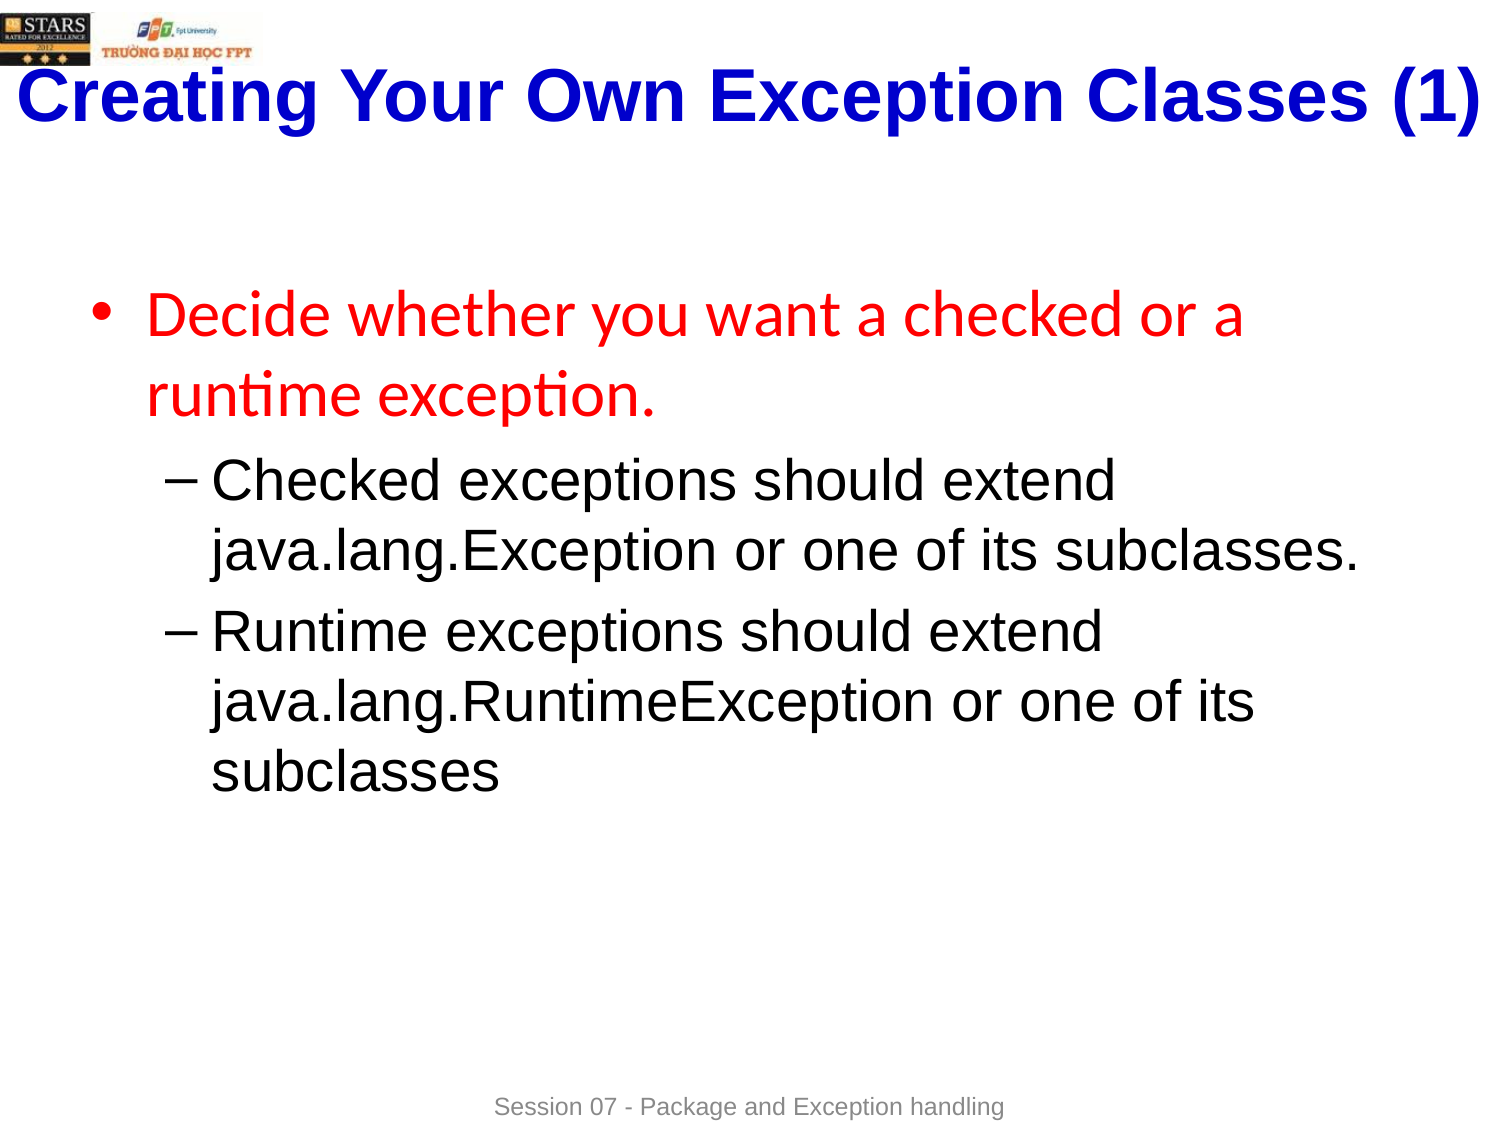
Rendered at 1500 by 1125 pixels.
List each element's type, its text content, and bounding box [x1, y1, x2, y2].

title Creating Your Own Exception Classes (1) [0, 32, 1500, 150]
picture [0, 12, 263, 32]
footer Session 07 - Package and Exception handling [312, 1084, 1188, 1125]
list Decide whether you want a checked or a runtime exception. Checked exceptions should extend java.lang.Exception or one of its subclasses. Runtime exceptions should extend java.lang.RuntimeException or one of its subclasses [75, 262, 1425, 1005]
